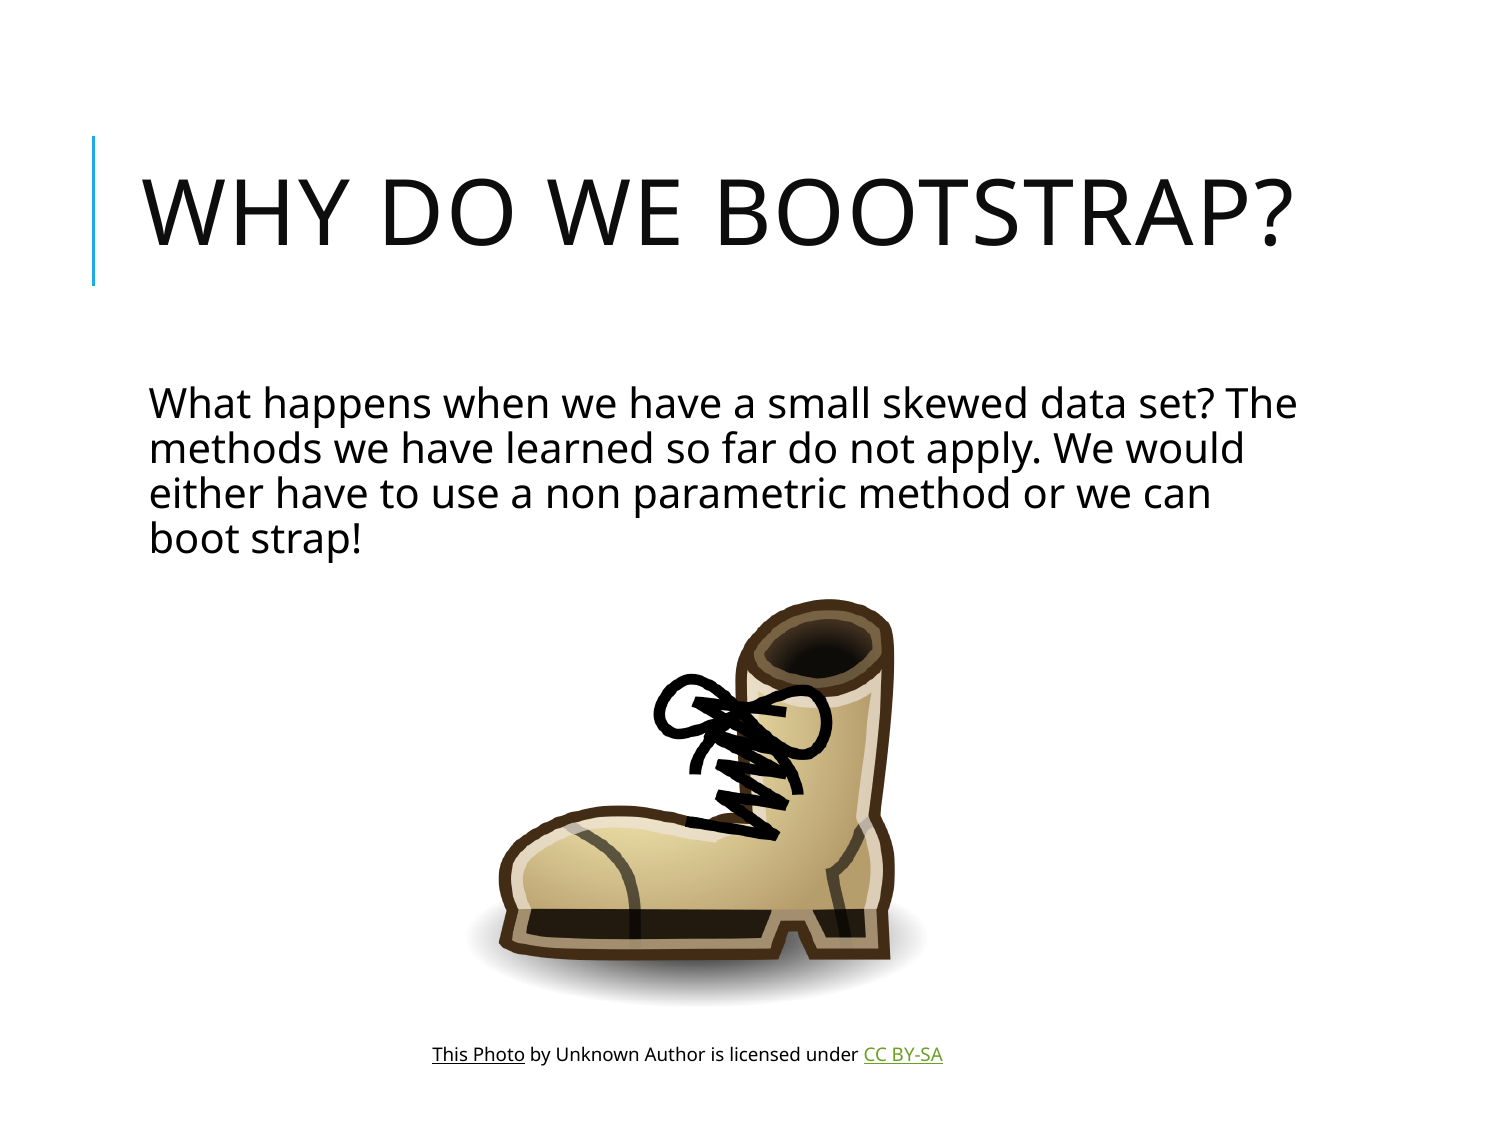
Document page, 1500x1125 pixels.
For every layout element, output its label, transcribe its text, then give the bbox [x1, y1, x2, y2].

list What happens when we have a small skewed data set? The methods we have learned so far do not apply. We would either have to use a non parametric method or we can boot strap! [126, 375, 1322, 1035]
title Why do we bootstrap? [126, 96, 1322, 342]
picture [417, 524, 976, 1036]
text_box This Photo by Unknown Author is licensed under CC BY-SA [417, 1043, 976, 1076]
